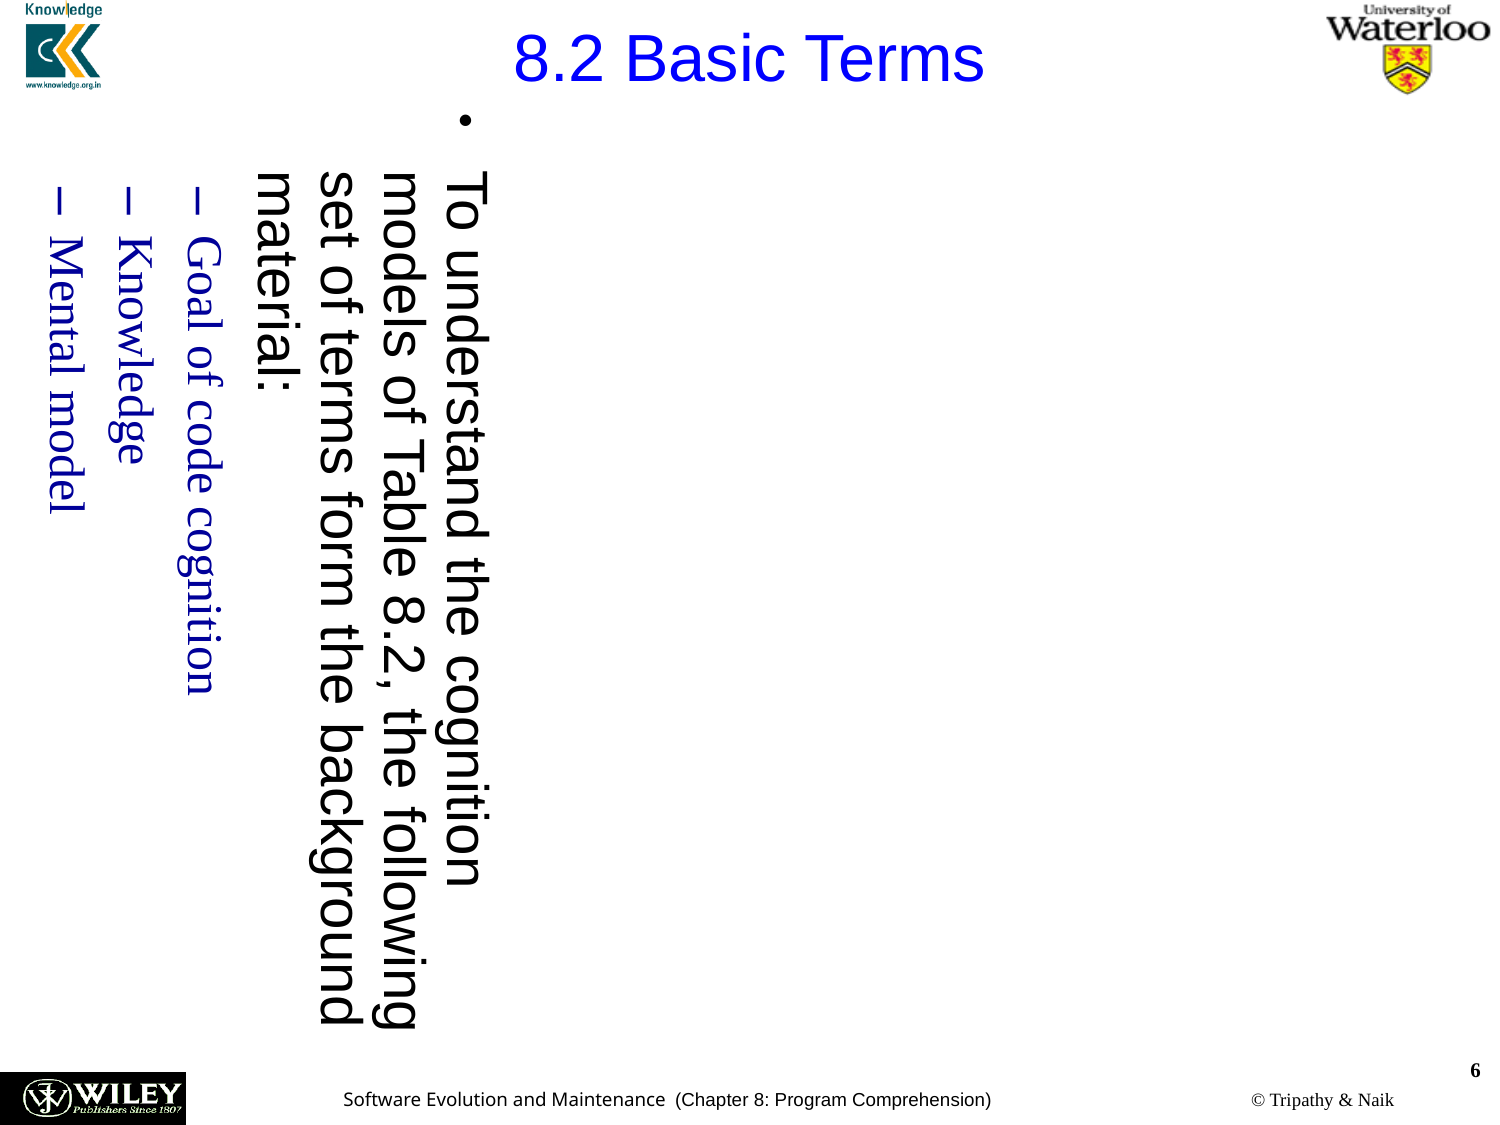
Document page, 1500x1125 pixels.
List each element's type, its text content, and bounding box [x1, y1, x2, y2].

list To understand the cognition models of Table 8.2, the following set of terms form the background material: Goal of code cognition Knowledge Mental model [31, 108, 1500, 1065]
picture [0, 1072, 186, 1125]
slide_number 6 [1145, 1065, 1496, 1125]
picture [20, 0, 106, 20]
picture [1320, 2, 1499, 20]
title 8.2 Basic Terms [0, 20, 1500, 100]
